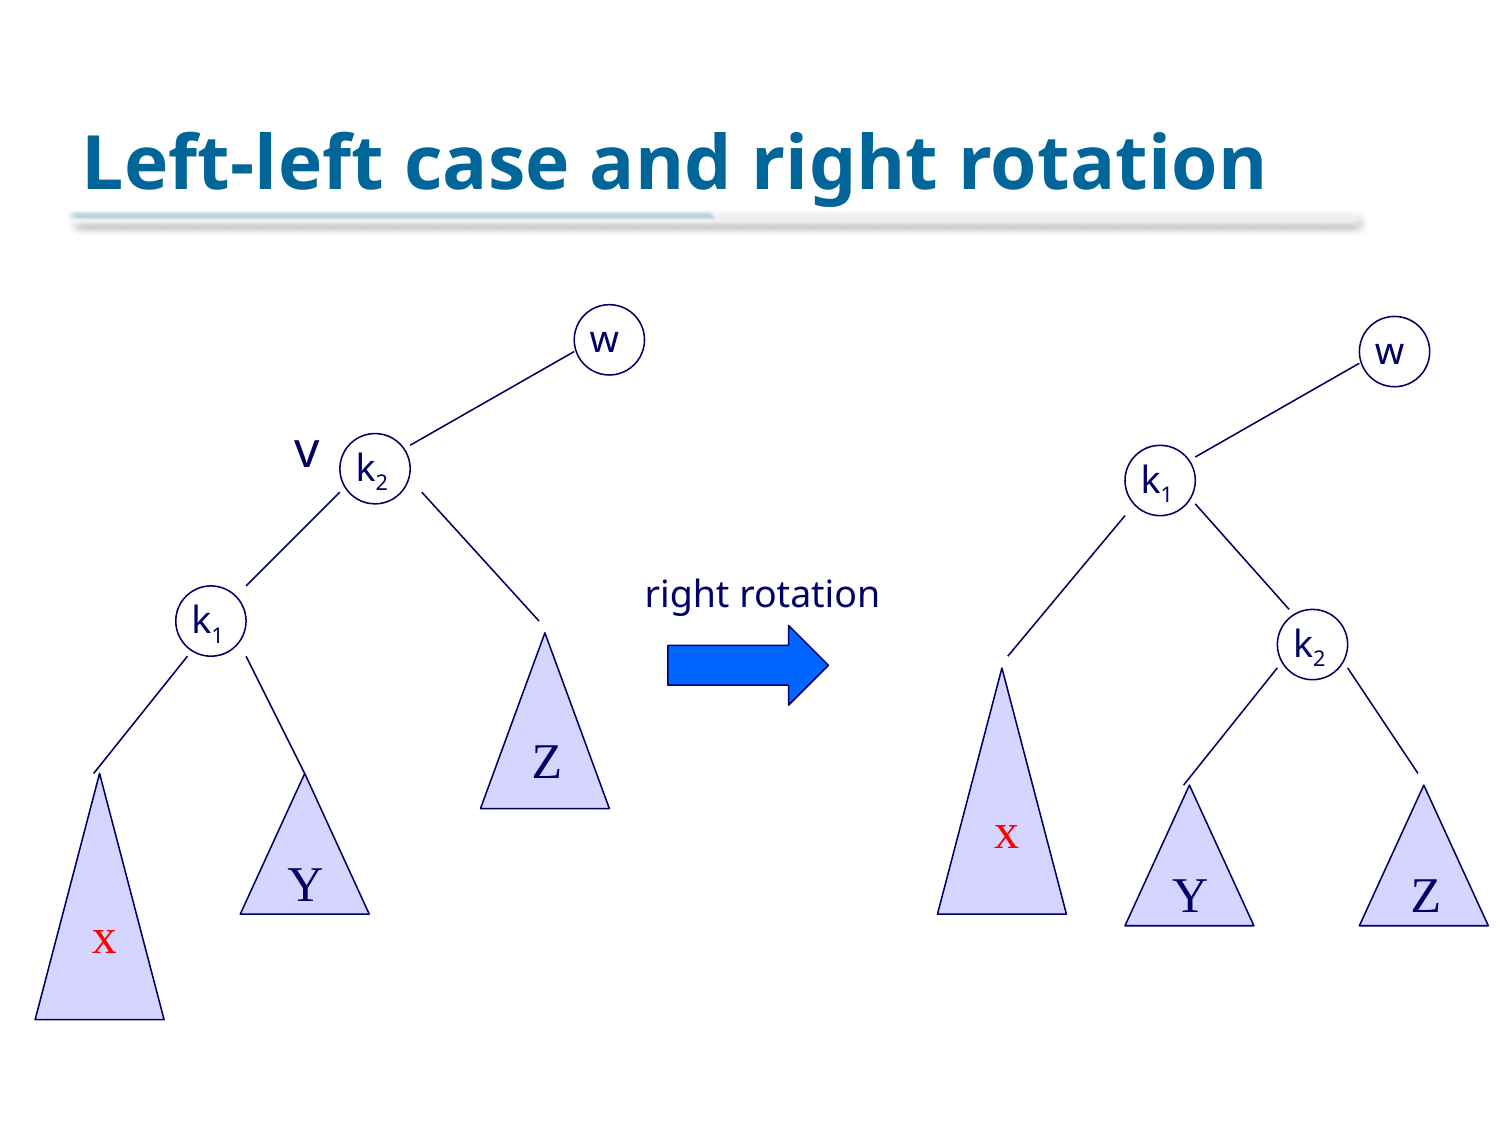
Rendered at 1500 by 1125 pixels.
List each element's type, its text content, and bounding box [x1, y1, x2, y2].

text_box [995, 527, 1137, 645]
text_box right rotation [629, 562, 896, 623]
text_box [667, 625, 829, 706]
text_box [81, 667, 200, 762]
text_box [573, 304, 645, 376]
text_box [1329, 685, 1436, 757]
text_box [339, 433, 411, 505]
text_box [1124, 445, 1196, 516]
text_box x [35, 773, 165, 1020]
text_box Y [240, 773, 370, 915]
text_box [175, 585, 247, 657]
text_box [1359, 316, 1430, 387]
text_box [415, 497, 546, 616]
title Left-left case and right rotation [66, 24, 1342, 213]
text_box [409, 351, 575, 446]
text_box x [937, 667, 1067, 915]
text_box v [279, 410, 335, 485]
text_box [1189, 509, 1296, 604]
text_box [216, 685, 335, 745]
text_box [1171, 679, 1290, 774]
text_box Z [480, 632, 610, 809]
text_box Z [1359, 785, 1489, 926]
text_box Y [1125, 785, 1254, 926]
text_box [1277, 609, 1348, 680]
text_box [245, 491, 341, 587]
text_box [1195, 362, 1360, 458]
